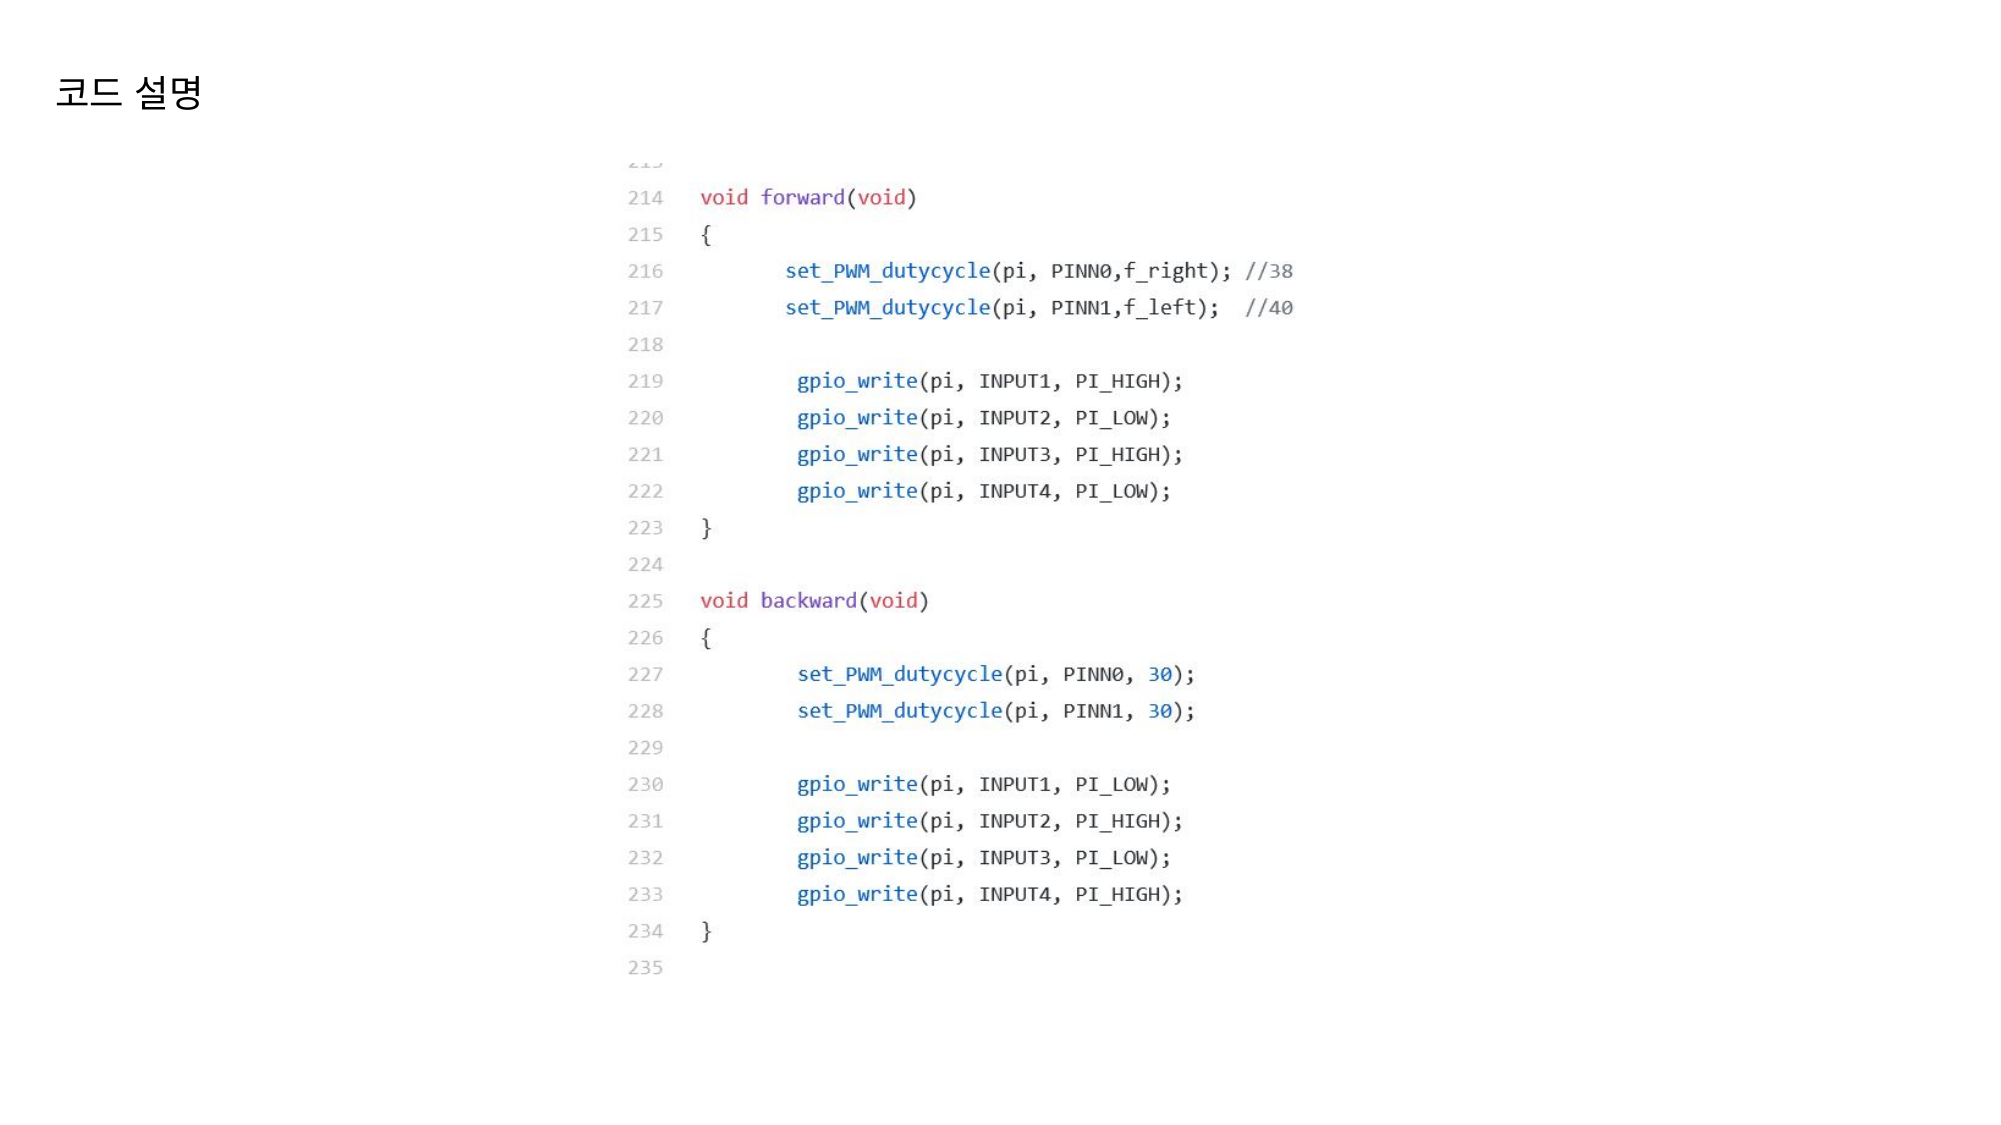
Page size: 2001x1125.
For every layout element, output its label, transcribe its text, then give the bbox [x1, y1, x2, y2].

title 코드 설명 [40, 40, 259, 150]
picture [592, 163, 1538, 978]
